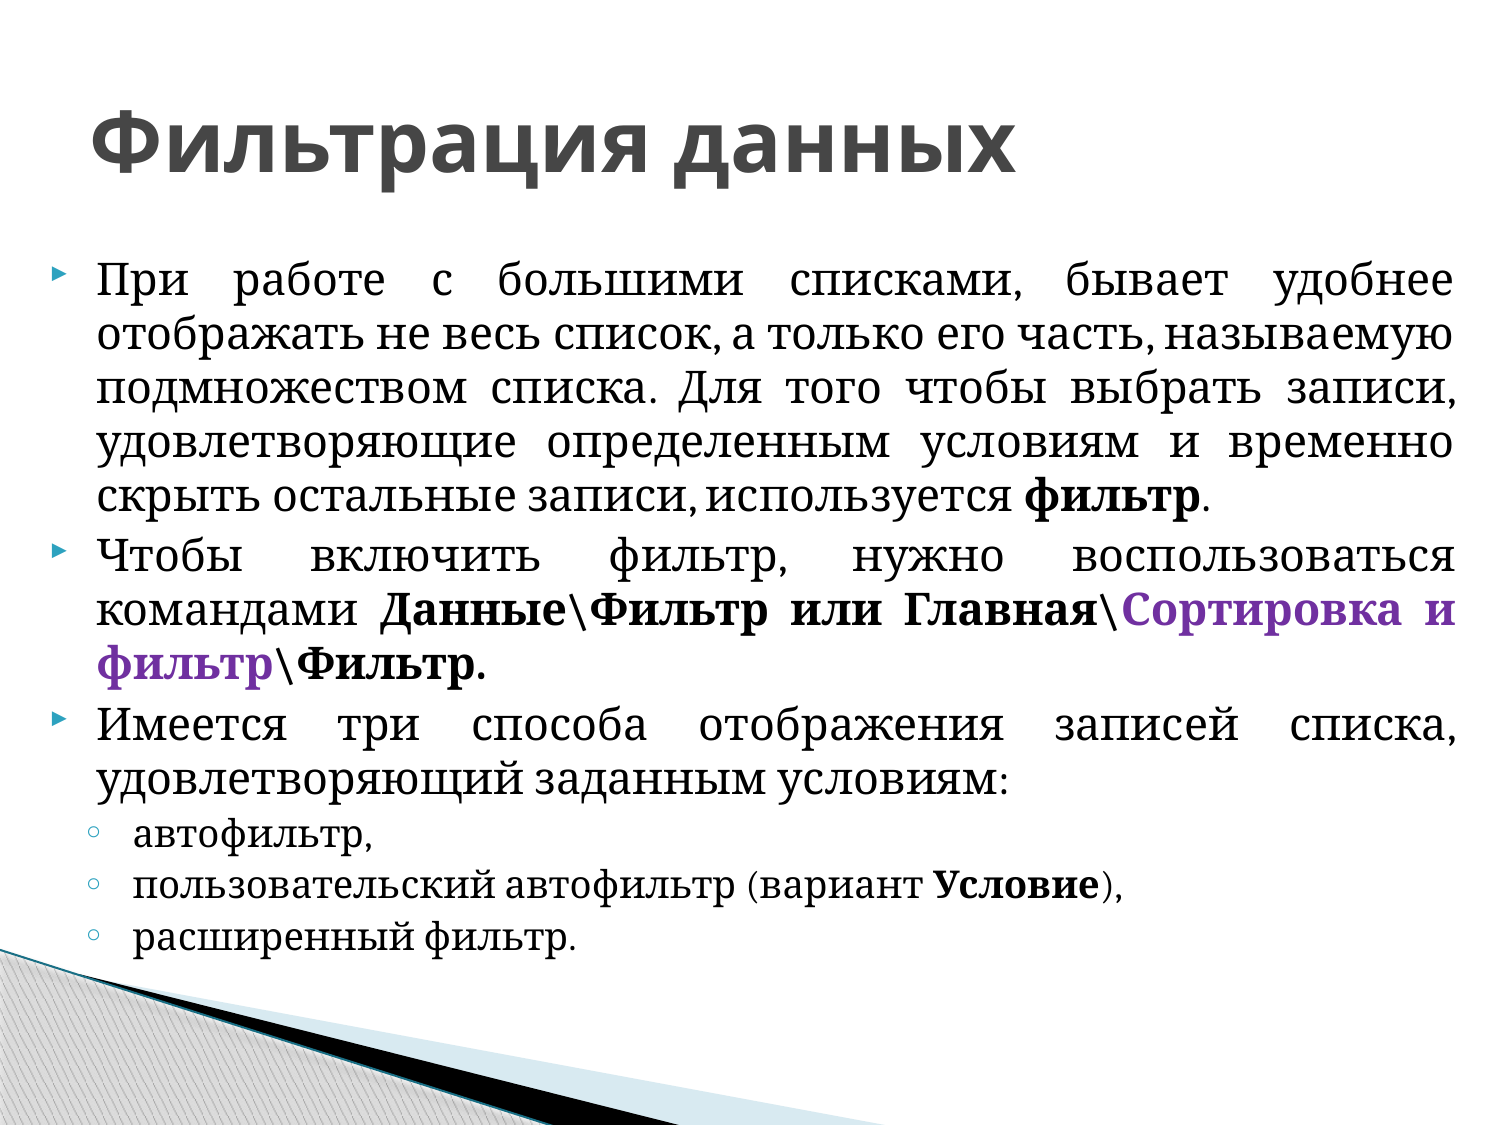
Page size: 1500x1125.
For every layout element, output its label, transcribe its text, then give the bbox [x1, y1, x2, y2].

title Фильтрация данных [75, 45, 1425, 233]
list При работе с большими списками, бывает удобнее отображать не весь список, а только его часть, называемую подмножеством списка. Для того чтобы выбрать записи, удовлетворяющие определенным условиям и временно скрыть остальные записи, используется фильтр. Чтобы включить фильтр, нужно воспользоваться командами Данные\Фильтр или Главная\Сортировка и фильтр\Фильтр. Имеется три способа отображения записей списка, удовлетворяющий заданным условиям: автофильтр, пользовательский автофильтр (вариант Условие), расширенный фильтр. [29, 243, 1471, 986]
